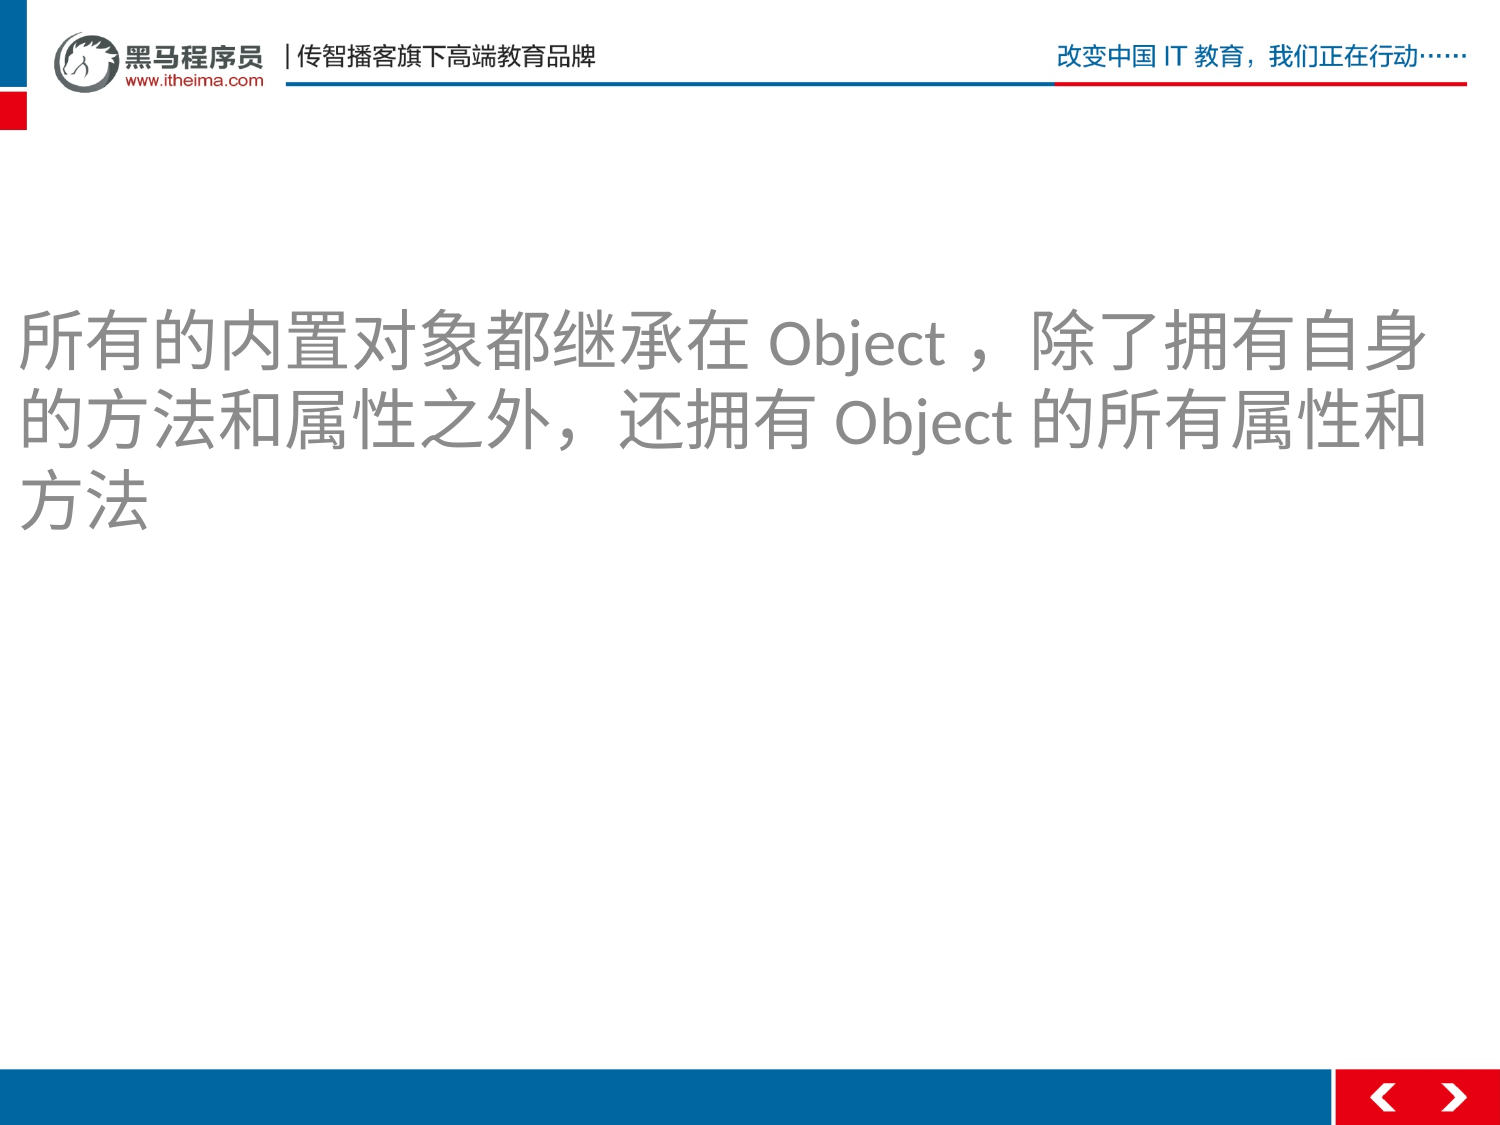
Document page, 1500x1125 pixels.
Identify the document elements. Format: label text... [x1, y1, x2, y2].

picture [0, 0, 1500, 1125]
subtitle 所有的内置对象都继承在Object，除了拥有自身的方法和属性之外，还拥有Object的所有属性和方法 [3, 290, 1468, 1097]
